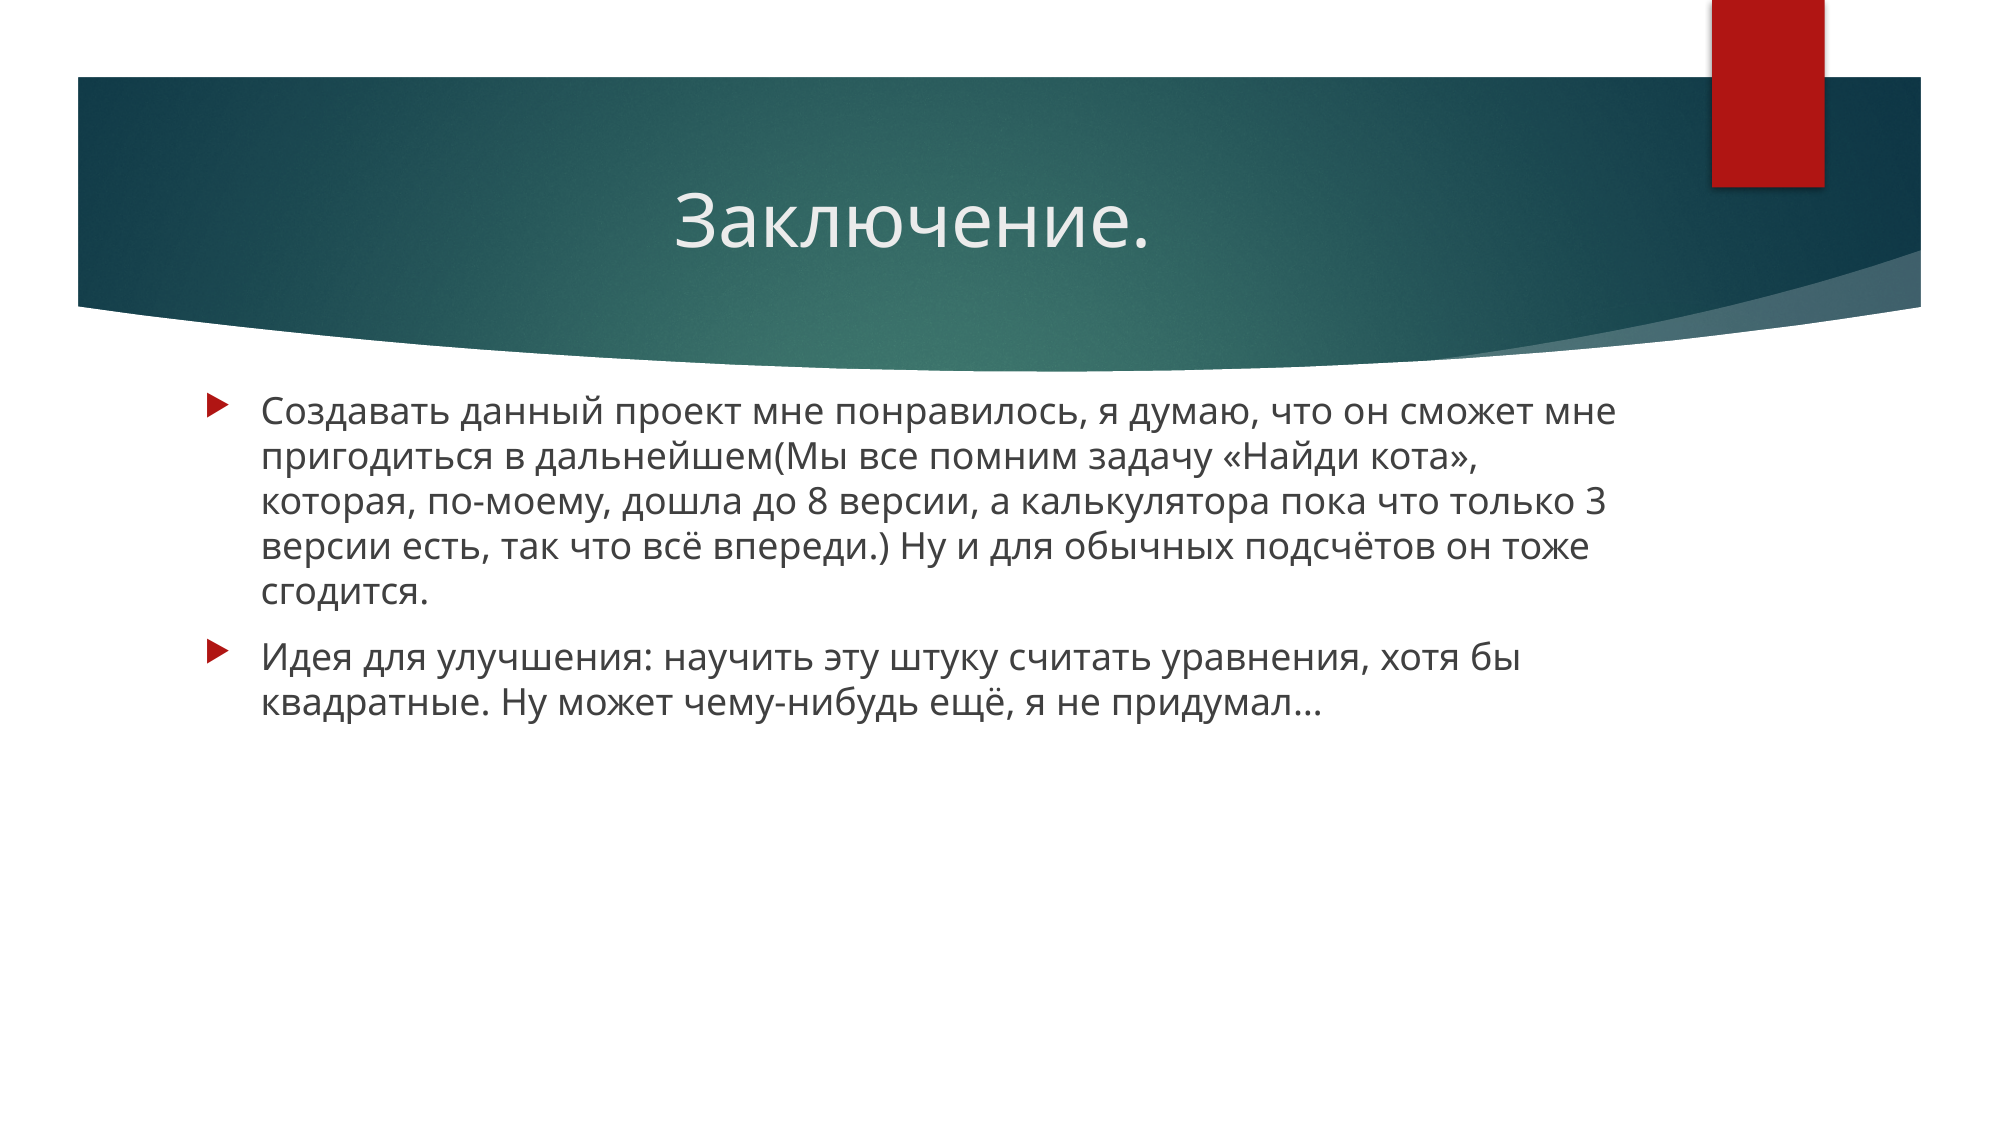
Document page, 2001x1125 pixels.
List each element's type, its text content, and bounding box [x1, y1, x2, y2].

title Заключение. [189, 159, 1638, 276]
list Создавать данный проект мне понравилось, я думаю, что он сможет мне пригодиться в дальнейшем(Мы все помним задачу «Найди кота», которая, по-моему, дошла до 8 версии, а калькулятора пока что только 3 версии есть, так что всё впереди.) Ну и для обычных подсчётов он тоже сгодится. Идея для улучшения: научить эту штуку считать уравнения, хотя бы квадратные. Ну может чему-нибудь ещё, я не придумал… [189, 379, 1638, 988]
